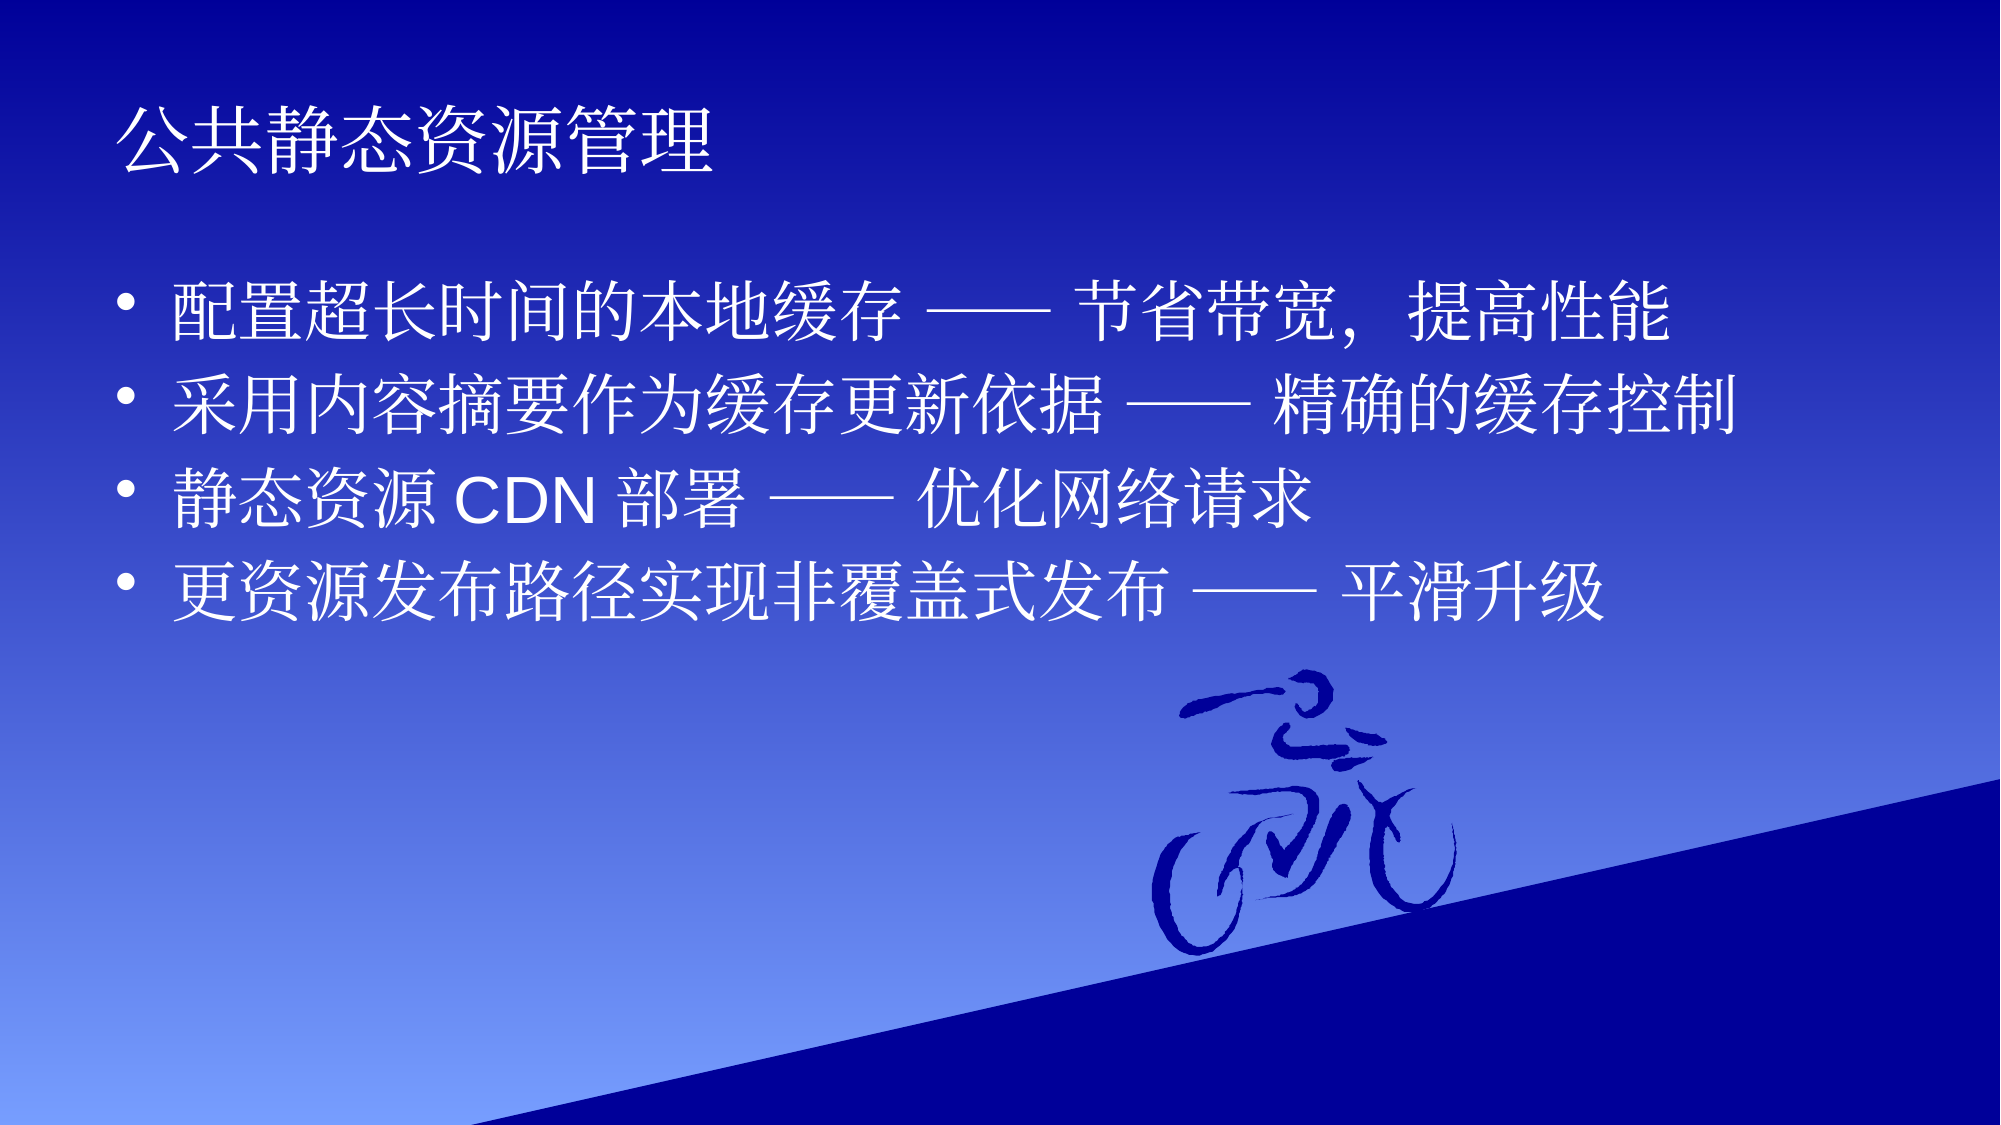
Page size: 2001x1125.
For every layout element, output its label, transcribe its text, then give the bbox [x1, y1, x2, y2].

title 公共静态资源管理 [99, 44, 1901, 233]
list 配置超长时间的本地缓存 —— 节省带宽，提高性能 采用内容摘要作为缓存更新依据 —— 精确的缓存控制 静态资源CDN部署 —— 优化网络请求 更资源发布路径实现非覆盖式发布 —— 平滑升级 [99, 262, 1901, 1006]
